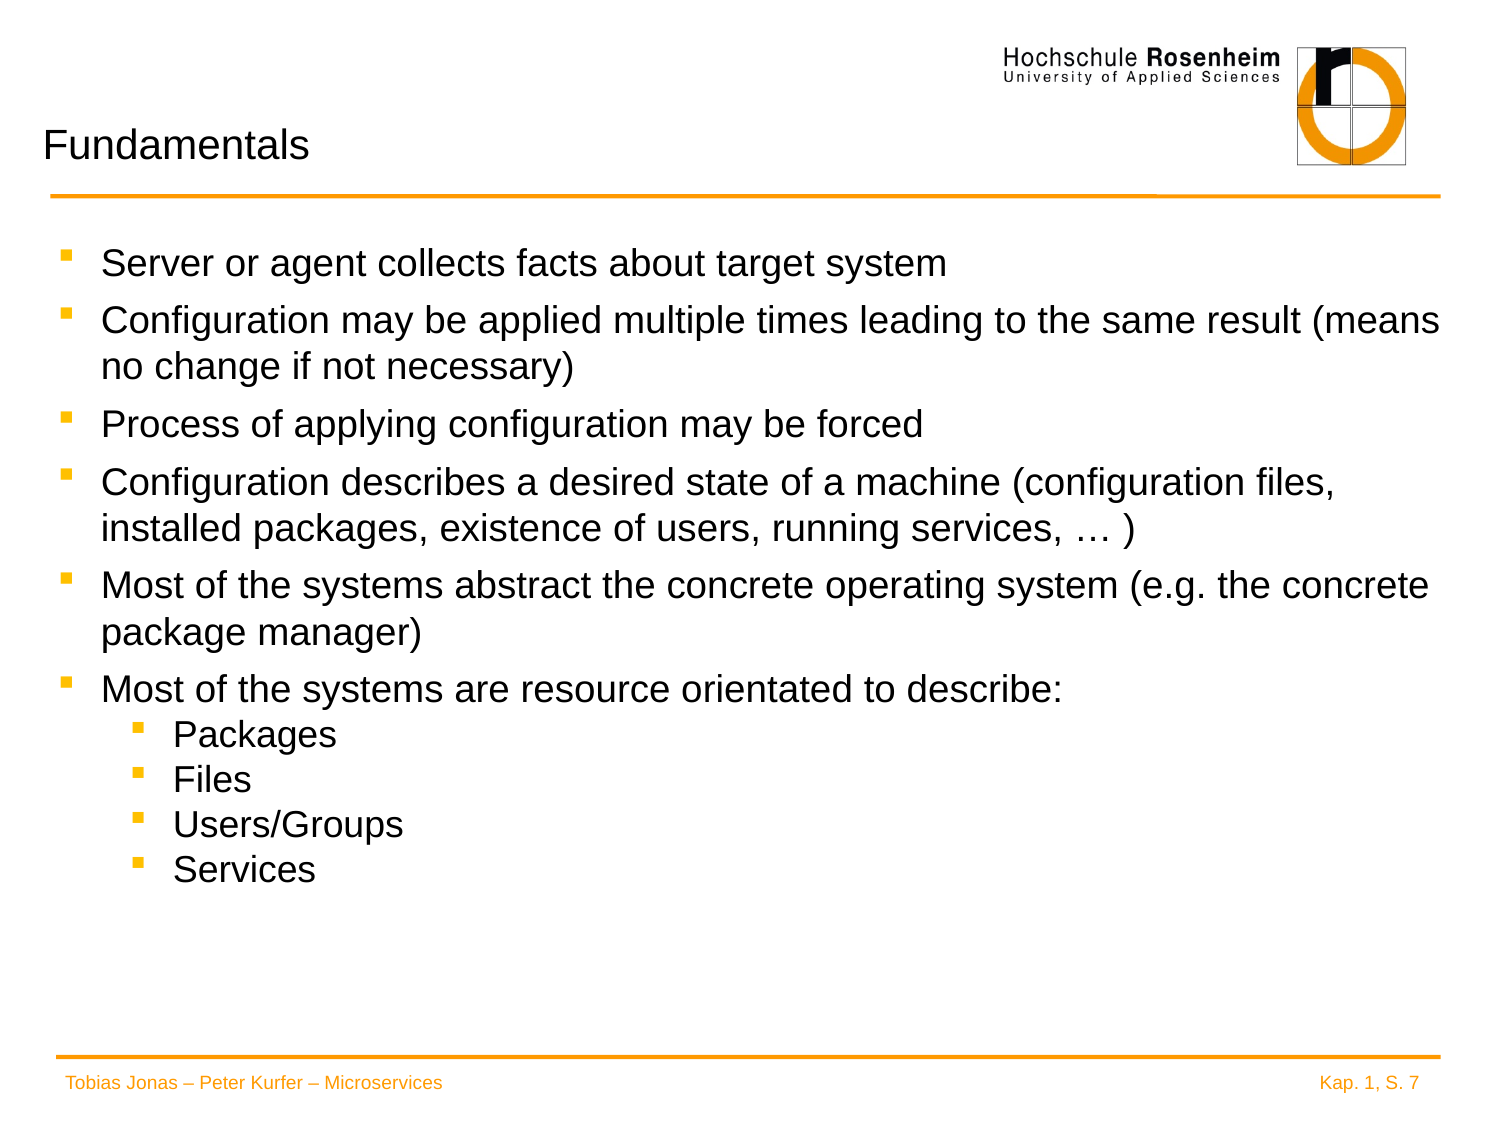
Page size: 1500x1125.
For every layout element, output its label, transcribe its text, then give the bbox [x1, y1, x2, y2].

list Server or agent collects facts about target system Configuration may be applied multiple times leading to the same result (means no change if not necessary) Process of applying configuration may be forced Configuration describes a desired state of a machine (configuration files, installed packages, existence of users, running services, … ) Most of the systems abstract the concrete operating system (e.g. the concrete package manager) Most of the systems are resource orientated to describe: Packages Files Users/Groups Services [42, 230, 1470, 1026]
picture [1003, 45, 1407, 167]
title Fundamentals [42, 41, 987, 168]
